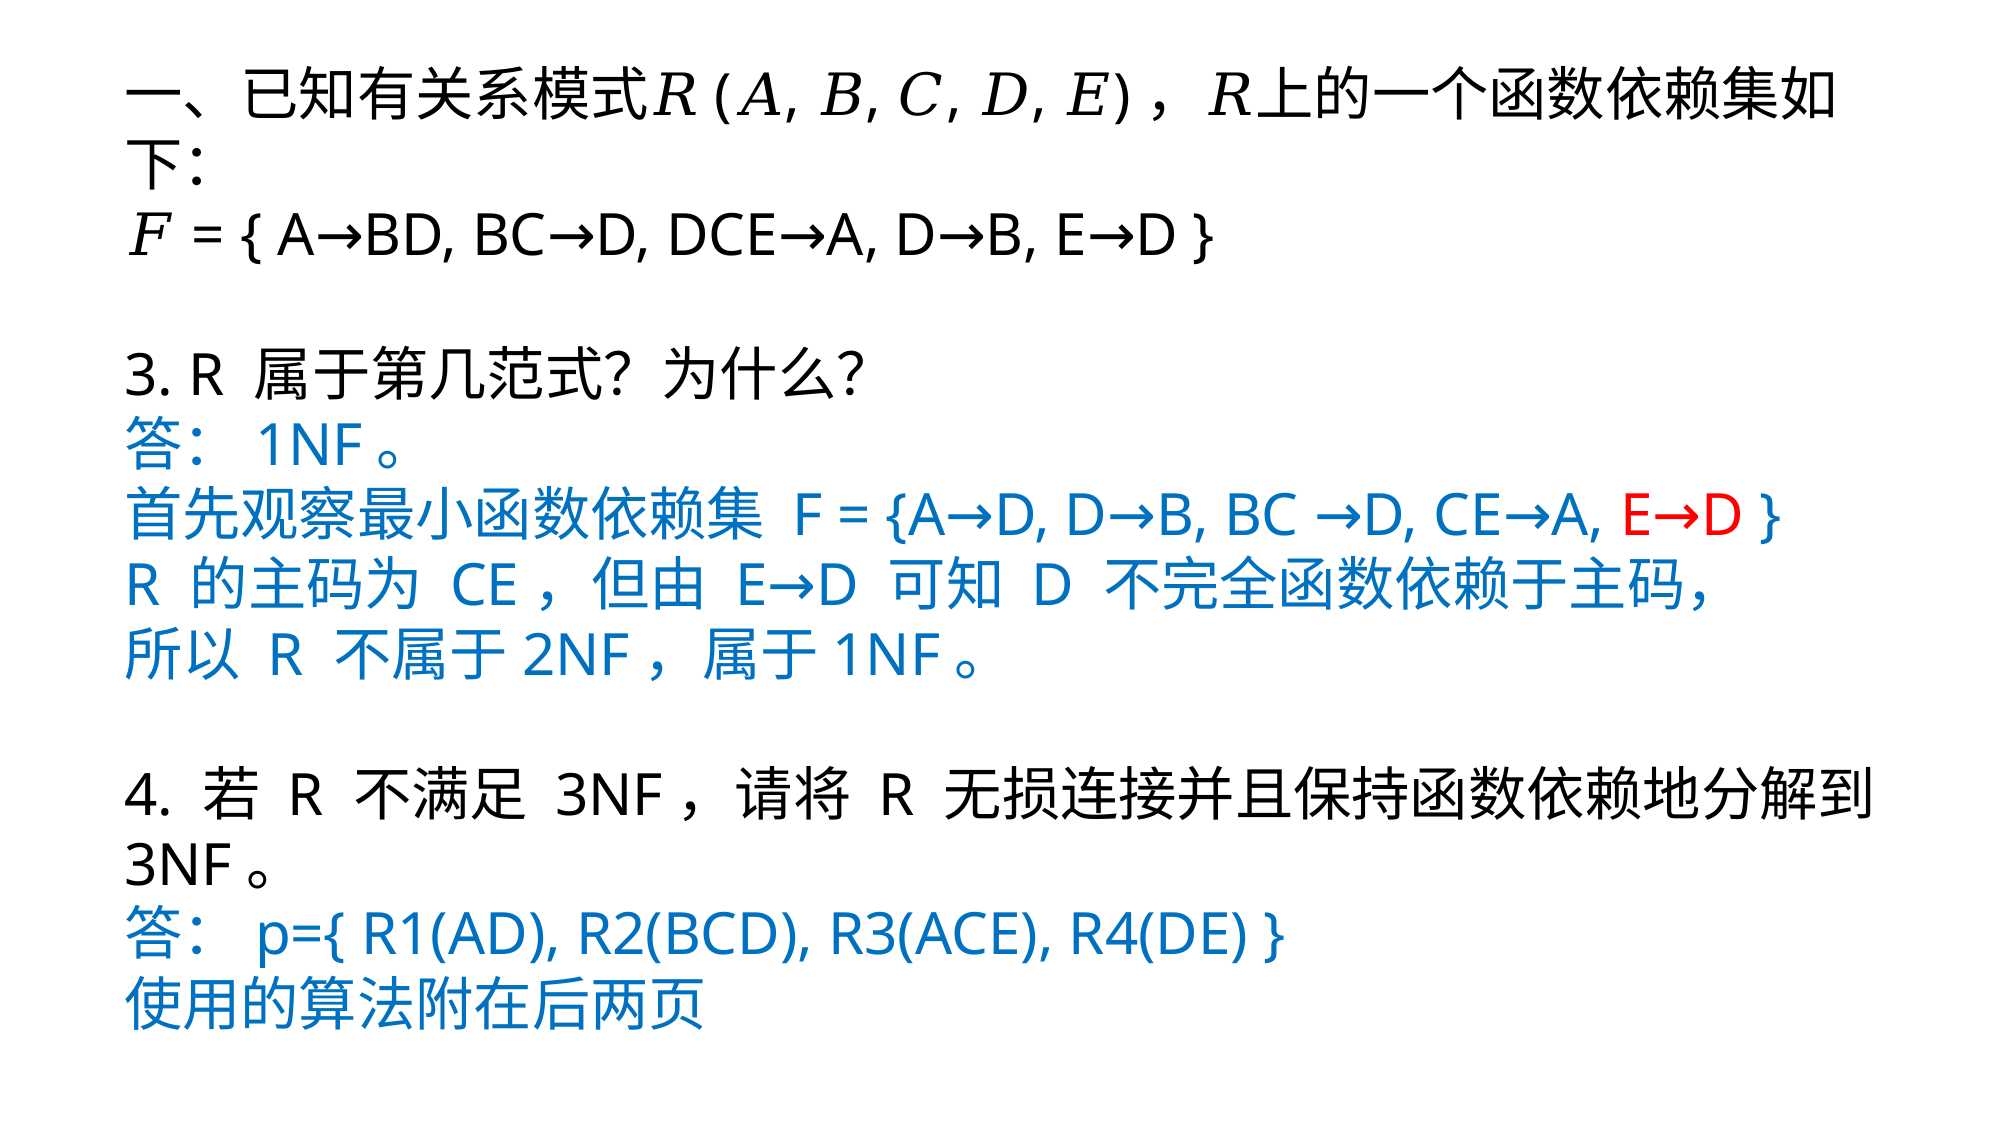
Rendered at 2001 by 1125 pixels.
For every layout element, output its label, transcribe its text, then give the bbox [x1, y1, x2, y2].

text_box 一、已知有关系模式𝑅(𝐴, 𝐵, 𝐶, 𝐷, 𝐸)，𝑅上的一个函数依赖集如下： 𝐹 = { A→BD, BC→D, DCE→A, D→B, E→D } 3. R 属于第几范式？为什么？ 答：1NF。 首先观察最小函数依赖集 F = {A→D, D→B, BC →D, CE→A, E→D } R 的主码为 CE，但由 E→D 可知 D 不完全函数依赖于主码， 所以 R 不属于2NF，属于1NF。 4. 若 R 不满足 3NF，请将 R 无损连接并且保持函数依赖地分解到 3NF。 答：p={ R1(AD), R2(BCD), R3(ACE), R4(DE) } 使用的算法附在后两页 [109, 49, 1910, 1115]
